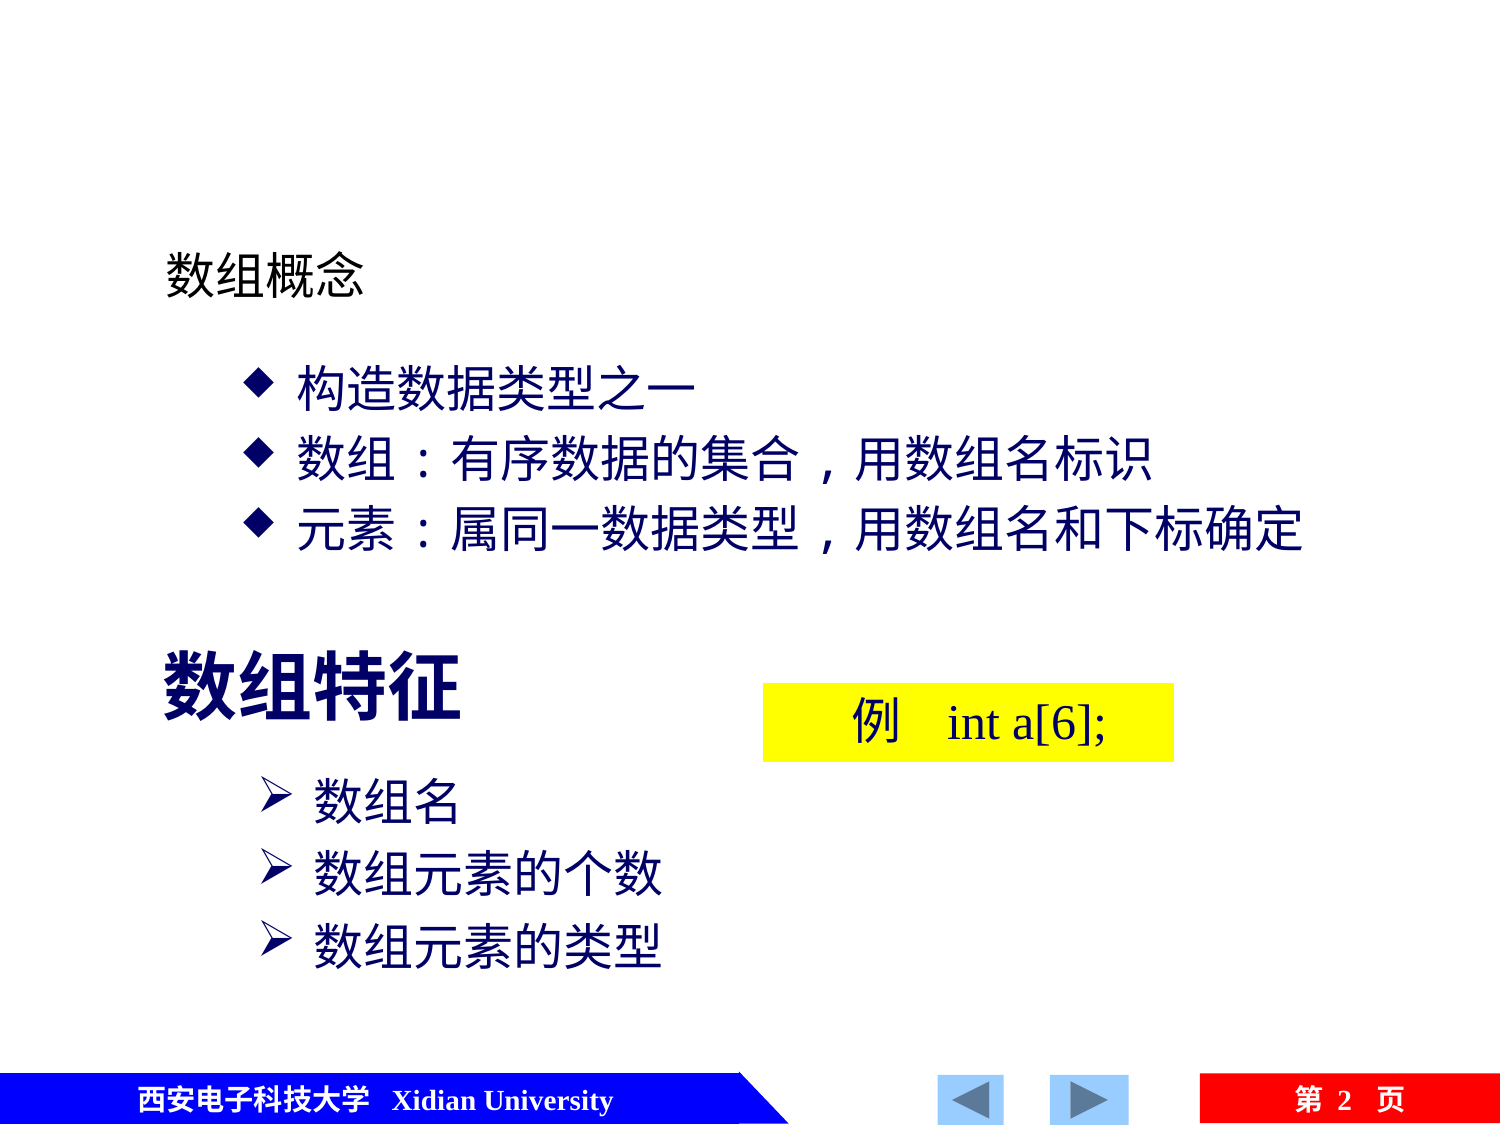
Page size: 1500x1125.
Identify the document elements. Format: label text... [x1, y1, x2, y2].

title 数组概念 [150, 125, 1463, 313]
list 构造数据类型之一 数组:有序数据的集合,用数组名标识 元素:属同一数据类型,用数组名和下标确定 [150, 349, 1424, 550]
text_box 数组特征 [147, 550, 1461, 739]
text_box 例 int a[6]; [761, 681, 1176, 764]
text_box 数组名 数组元素的个数 数组元素的类型 [242, 751, 867, 983]
